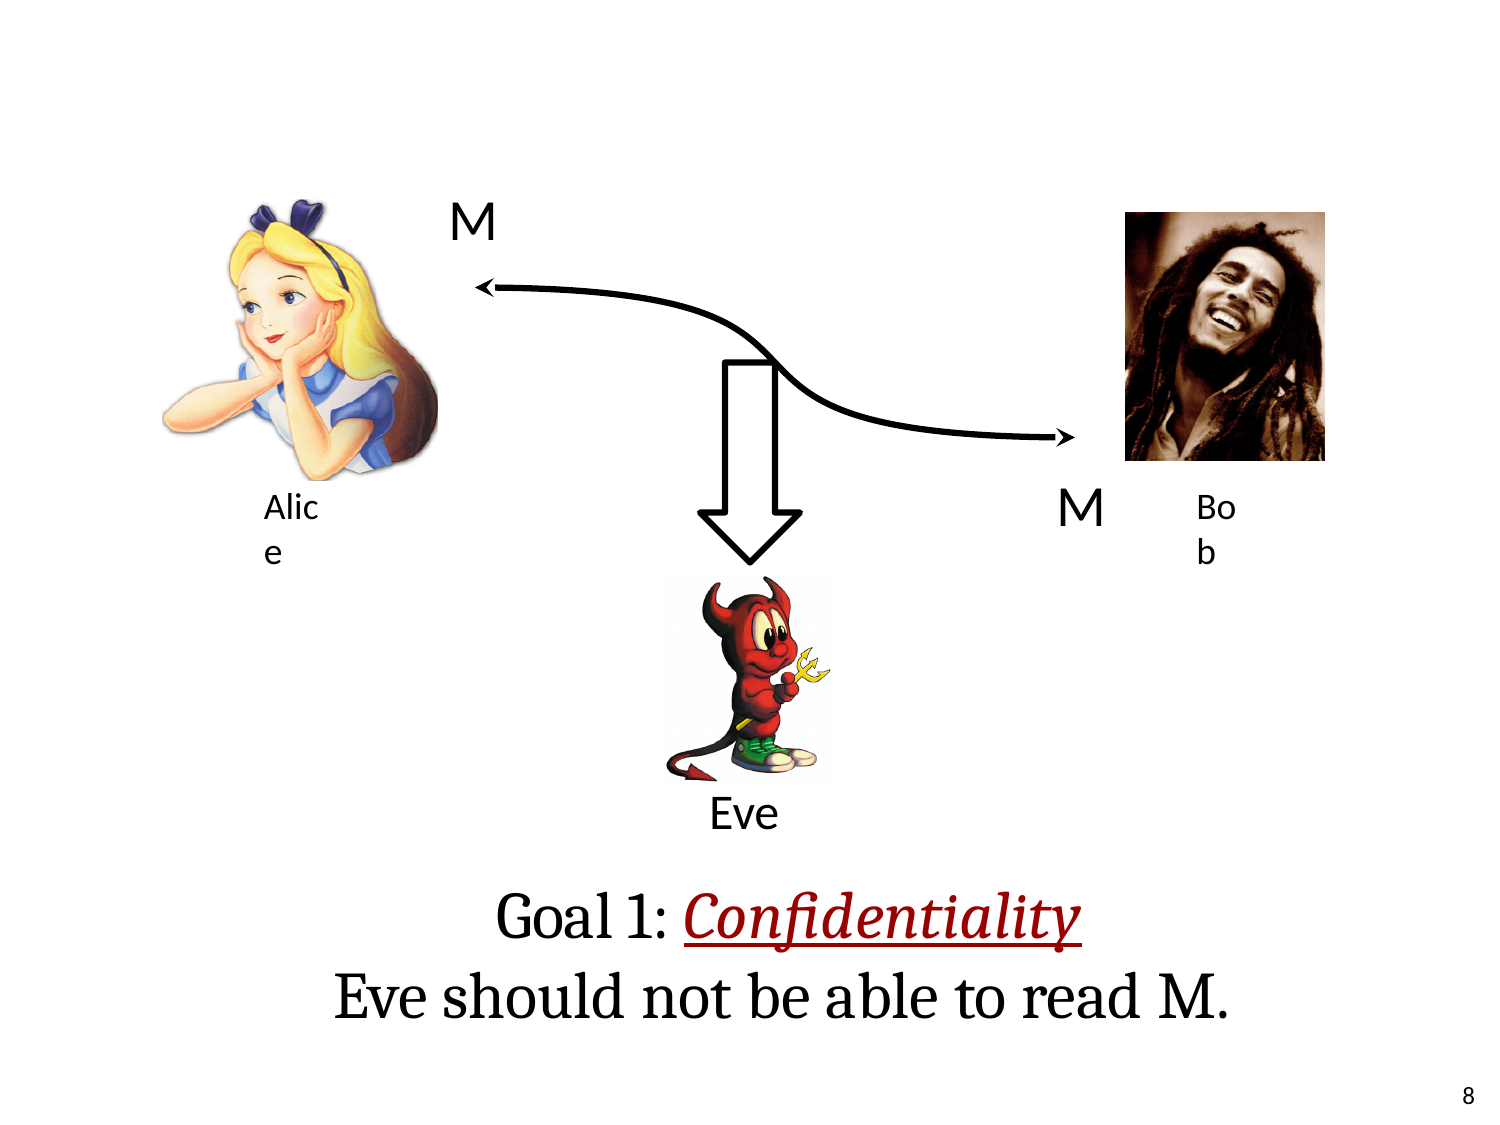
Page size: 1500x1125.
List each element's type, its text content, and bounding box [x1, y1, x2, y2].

text_box Goal 1: Confidentiality Eve should not be able to read M. [215, 872, 1363, 1033]
slide_number 8 [1125, 1065, 1475, 1125]
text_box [474, 287, 1076, 438]
text_box Alice [248, 490, 351, 540]
text_box Bob [1181, 474, 1269, 540]
text_box M [433, 174, 500, 238]
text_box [662, 574, 838, 849]
picture [1124, 212, 1326, 462]
picture [162, 199, 438, 481]
text_box [699, 447, 800, 563]
text_box M [1041, 461, 1109, 524]
